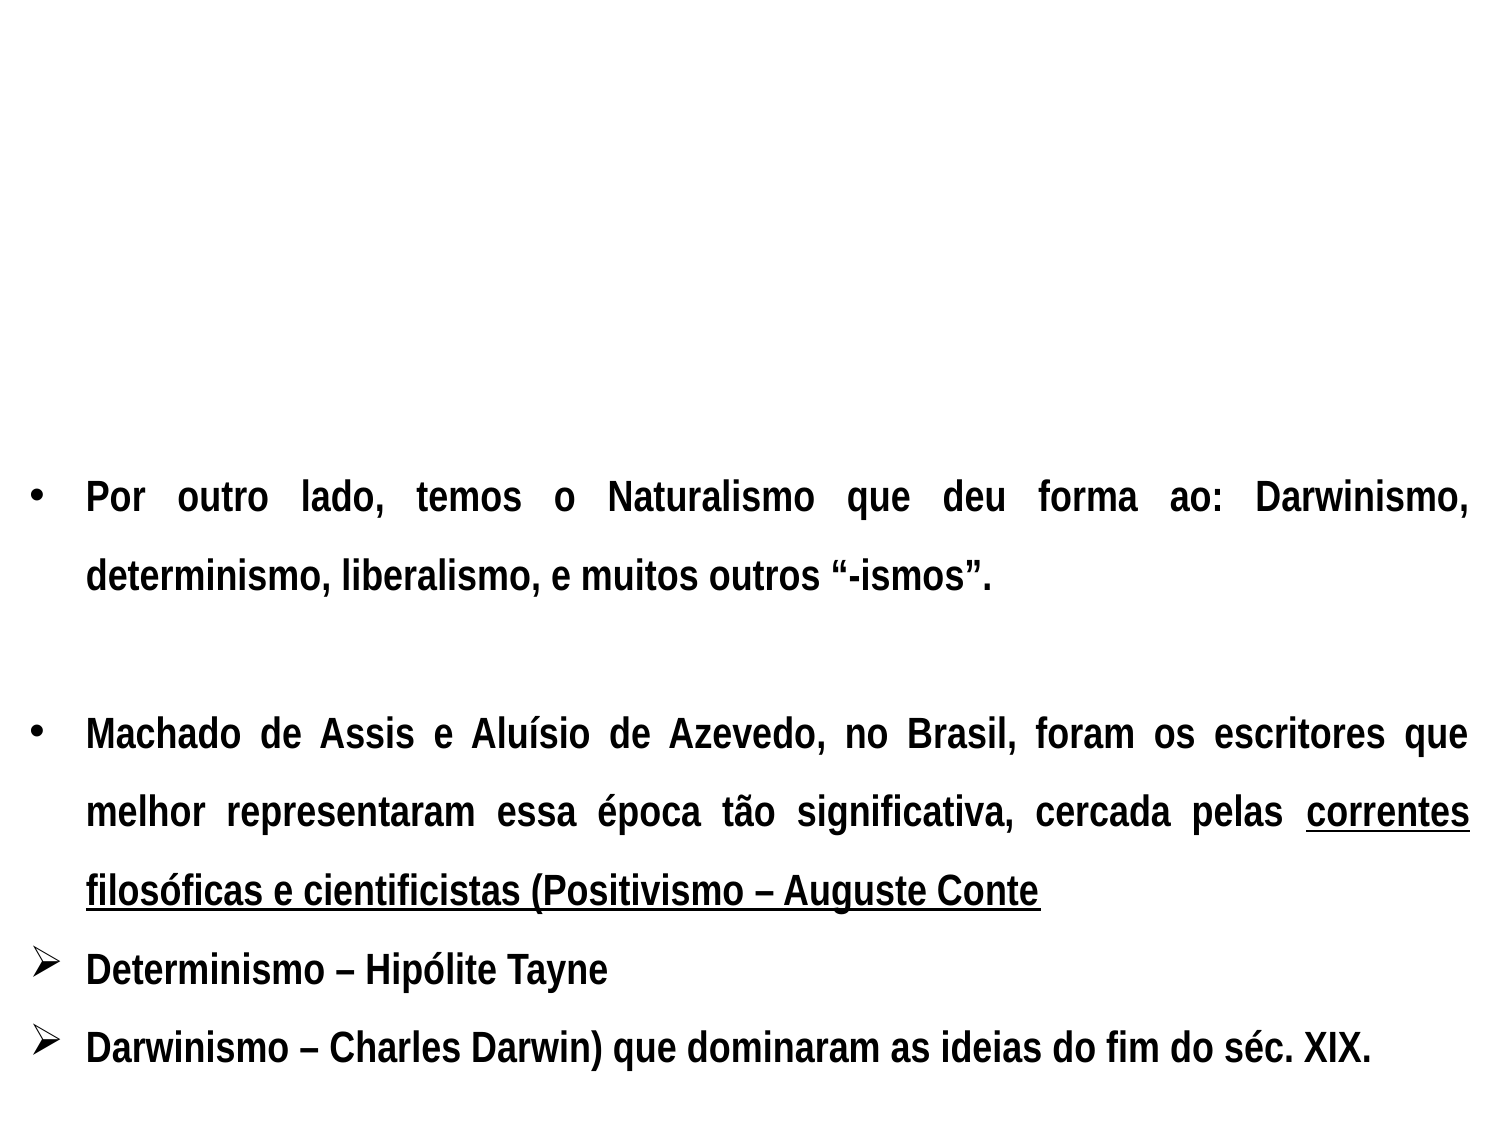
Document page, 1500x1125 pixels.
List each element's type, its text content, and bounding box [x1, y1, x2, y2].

text_box Por outro lado, temos o Naturalismo que deu forma ao: Darwinismo, determinismo, liberalismo, e muitos outros “-ismos”. Machado de Assis e Aluísio de Azevedo, no Brasil, foram os escritores que melhor representaram essa época tão significativa, cercada pelas correntes filosóficas e cientificistas (Positivismo – Auguste Conte Determinismo – Hipólite Tayne Darwinismo – Charles Darwin) que dominaram as ideias do fim do séc. XIX. [14, 434, 1486, 1125]
